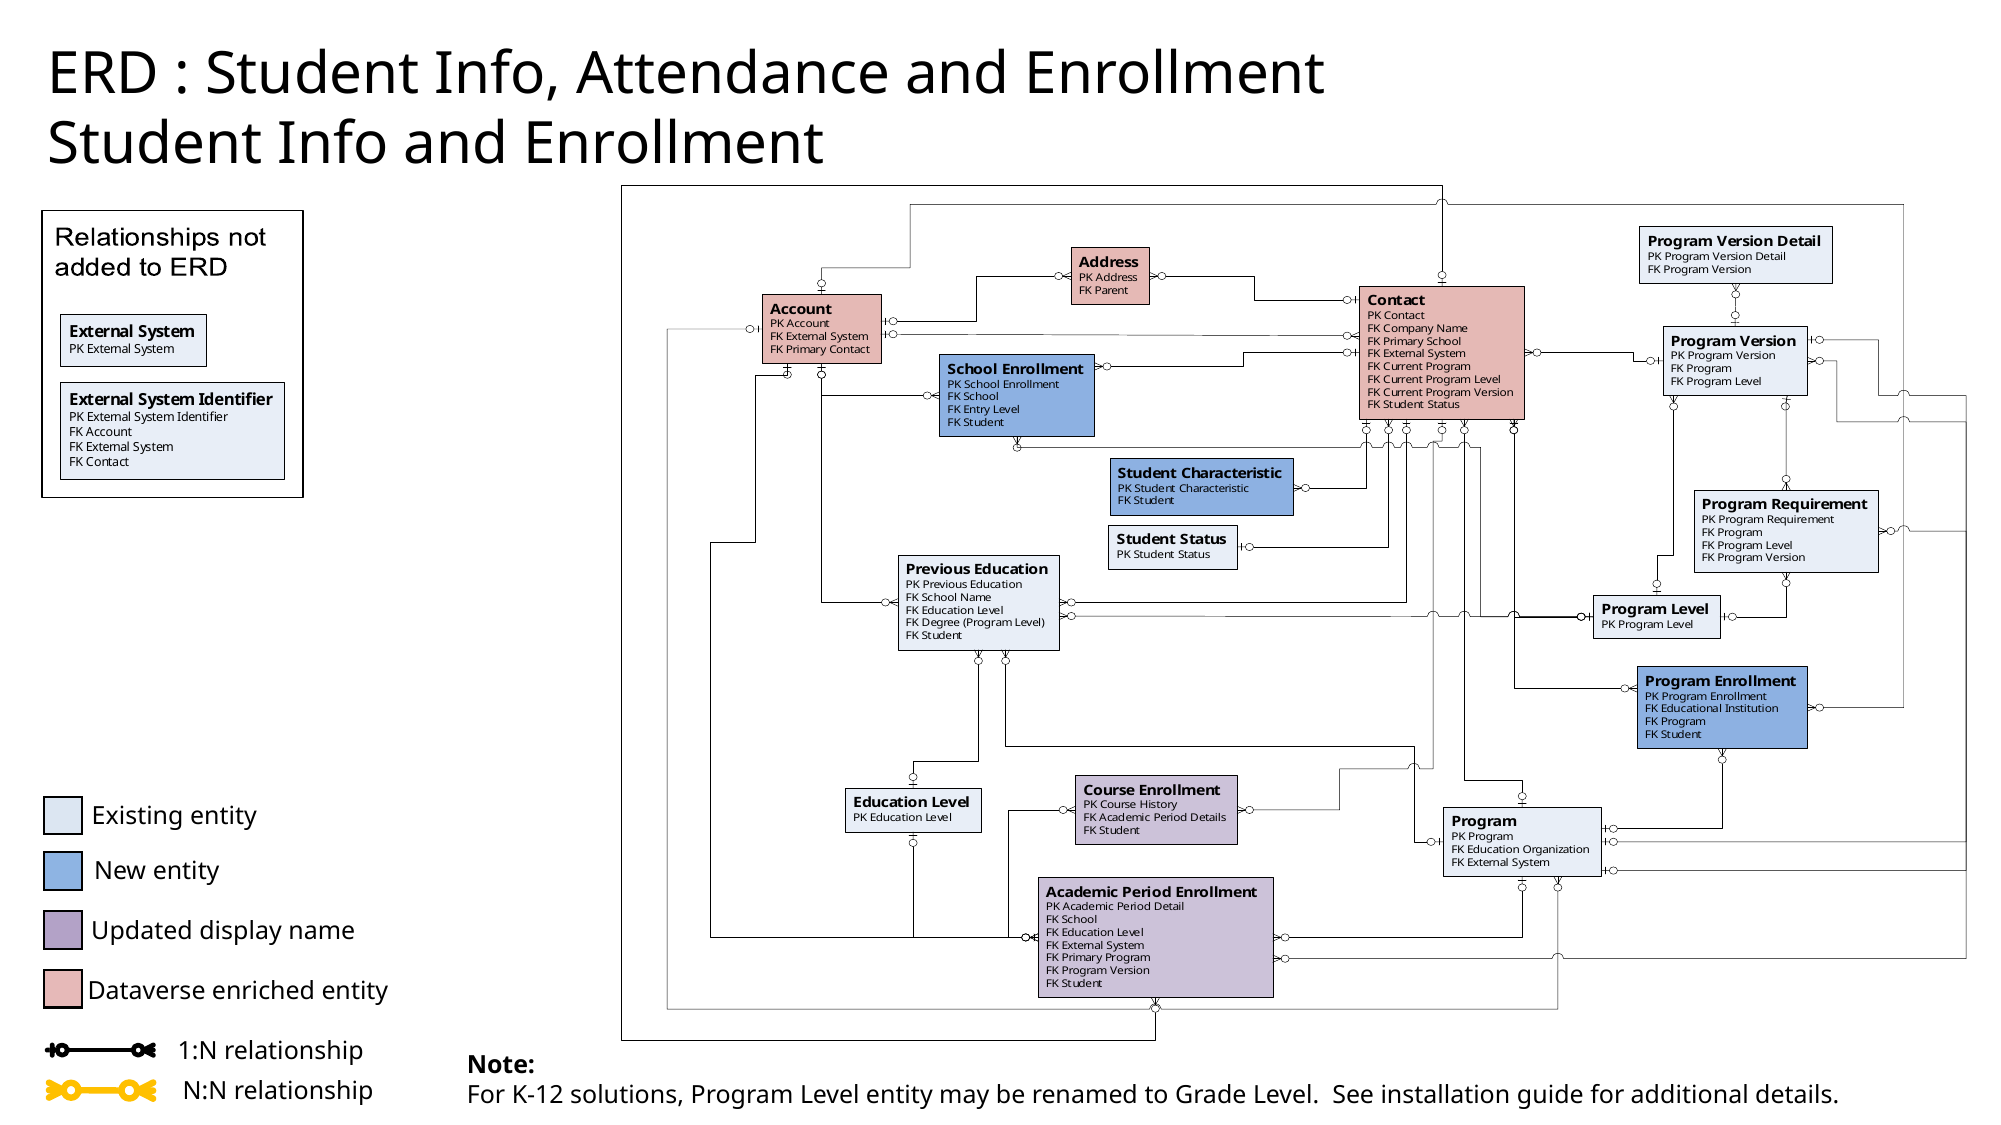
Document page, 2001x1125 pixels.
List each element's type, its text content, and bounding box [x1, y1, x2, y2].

text_box Note: For K-12 solutions, Program Level entity may be renamed to Grade Level. See installation guide for additional details. [452, 1041, 2000, 1125]
title ERD : Student Info, Attendance and Enrollment Student Info and Enrollment [32, 27, 1638, 231]
picture [38, 207, 305, 500]
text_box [44, 791, 395, 1113]
picture [617, 182, 1968, 1041]
